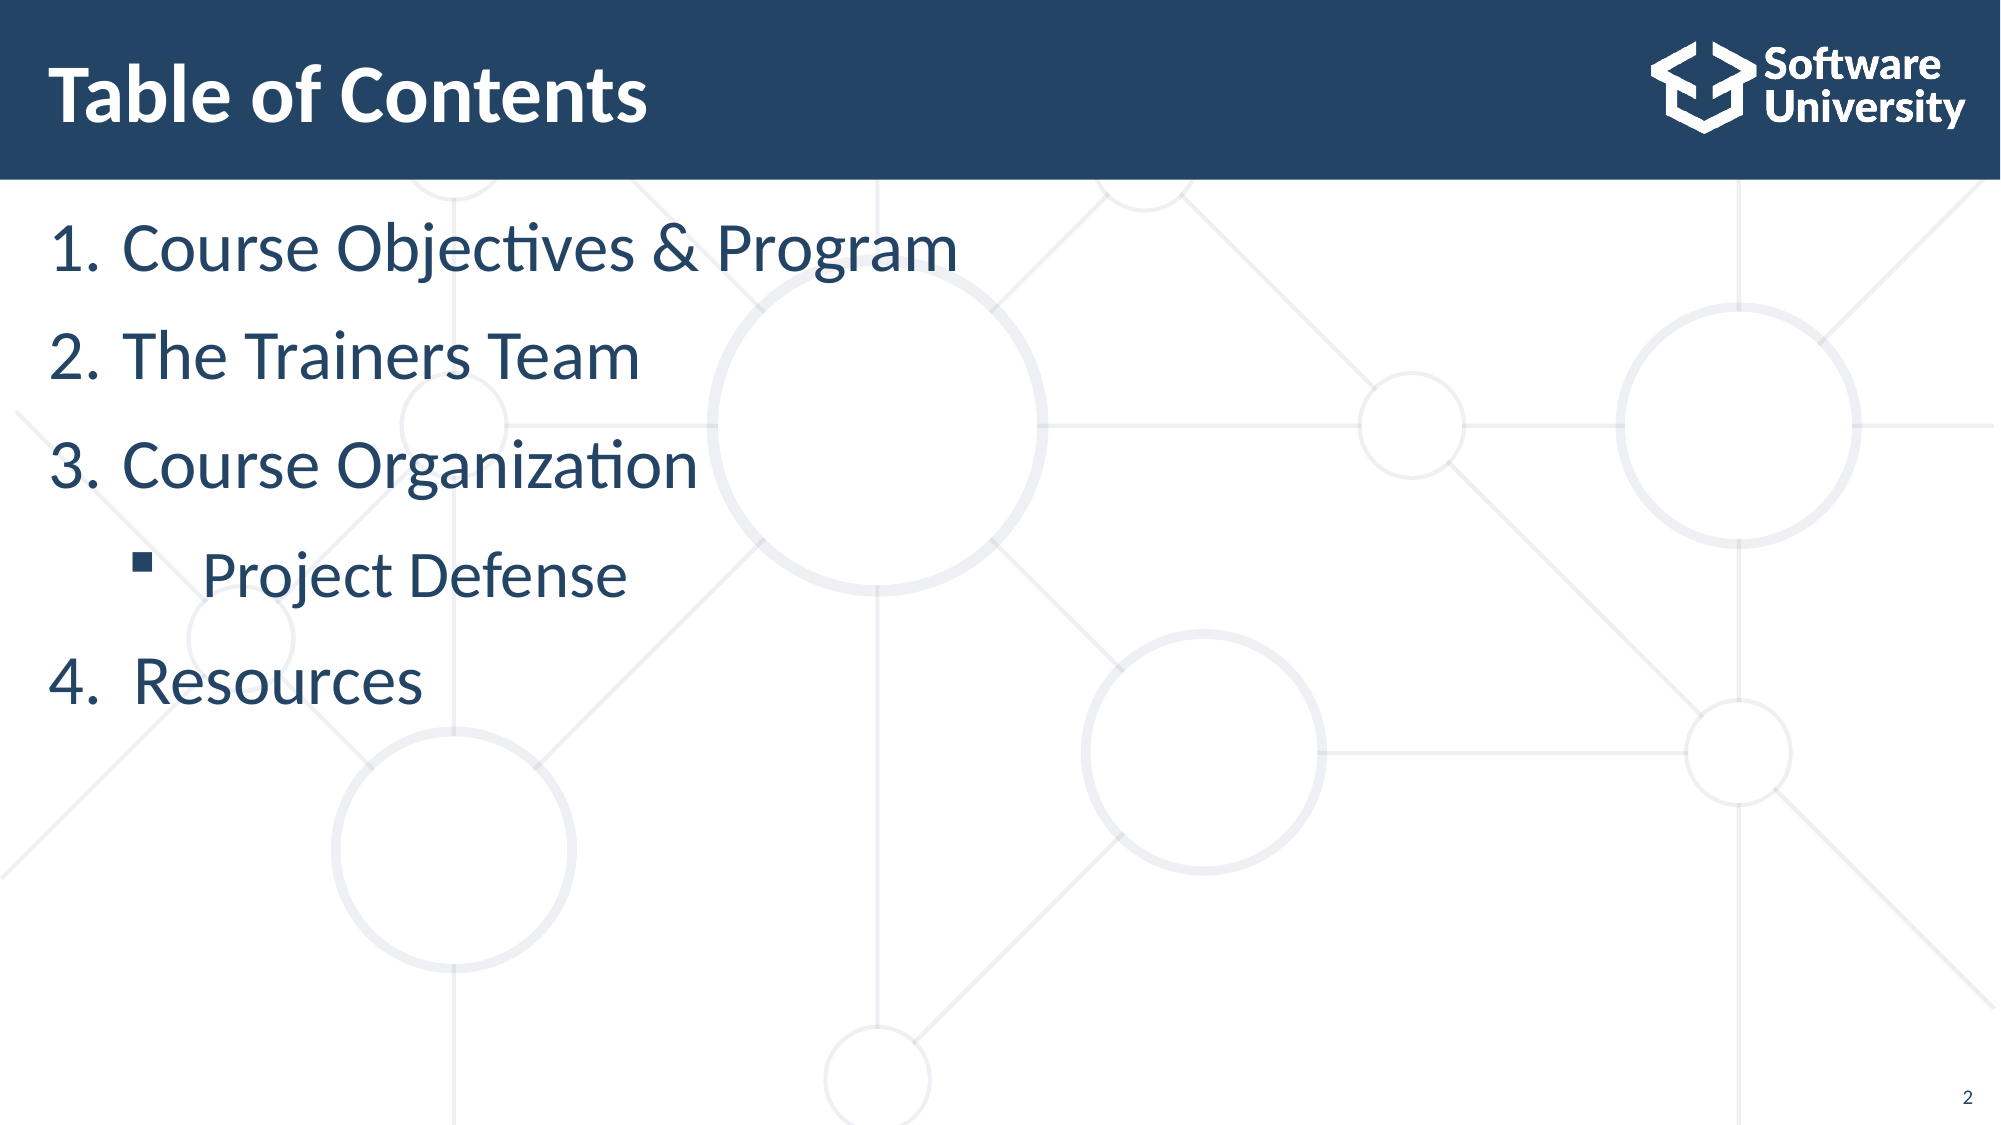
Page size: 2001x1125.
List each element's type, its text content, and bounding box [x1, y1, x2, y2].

title Table of Contents [31, 16, 1625, 162]
picture [1651, 41, 1966, 134]
slide_number 2 [1927, 1067, 1989, 1117]
list Course Objectives & Program The Trainers Team Course Organization Project Defense Resources [31, 196, 1970, 1104]
